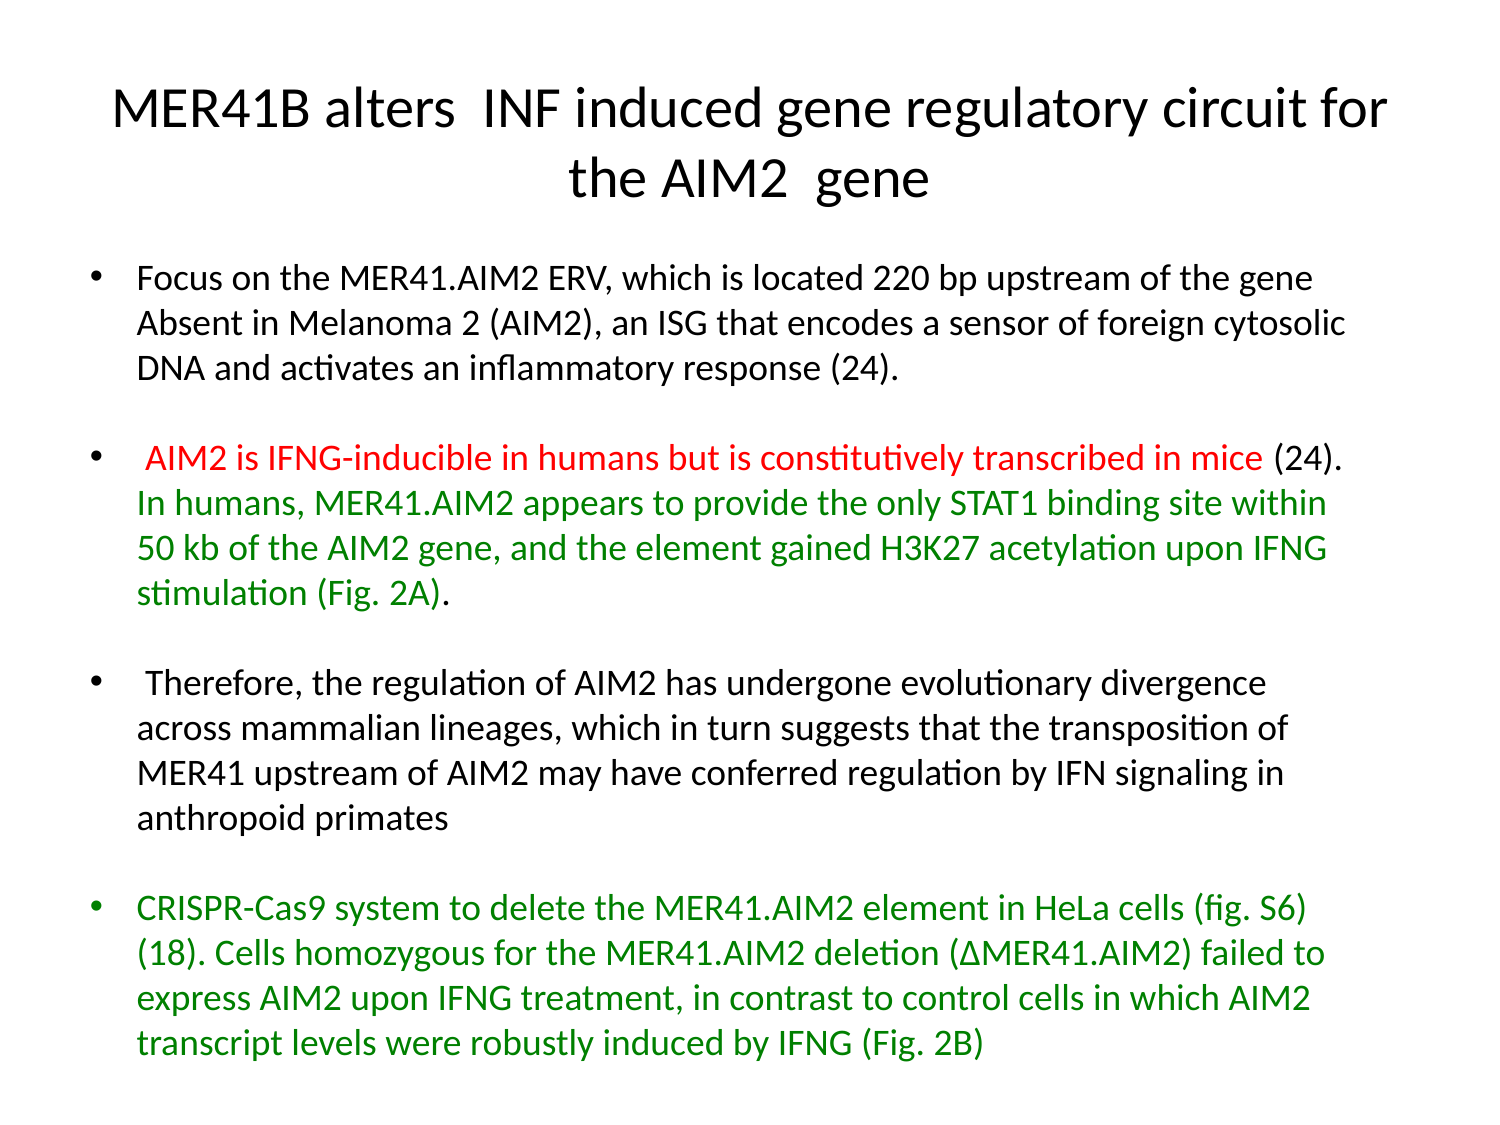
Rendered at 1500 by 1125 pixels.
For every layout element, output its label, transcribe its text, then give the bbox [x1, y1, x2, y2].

title MER41B alters INF induced gene regulatory circuit for the AIM2 gene [75, 45, 1425, 233]
text_box Focus on the MER41.AIM2 ERV, which is located 220 bp upstream of the gene Absent in Melanoma 2 (AIM2), an ISG that encodes a sensor of foreign cytosolic DNA and activates an inflammatory response (24). AIM2 is IFNG-inducible in humans but is constitutively transcribed in mice (24). In humans, MER41.AIM2 appears to provide the only STAT1 binding site within 50 kb of the AIM2 gene, and the element gained H3K27 acetylation upon IFNG stimulation (Fig. 2A). Therefore, the regulation of AIM2 has undergone evolutionary divergence across mammalian lineages, which in turn suggests that the transposition of MER41 upstream of AIM2 may have conferred regulation by IFN signaling in anthropoid primates CRISPR-Cas9 system to delete the MER41.AIM2 element in HeLa cells (fig. S6) (18). Cells homozygous for the MER41.AIM2 deletion (ΔMER41.AIM2) failed to express AIM2 upon IFNG treatment, in contrast to control cells in which AIM2 transcript levels were robustly induced by IFNG (Fig. 2B) [75, 245, 1373, 1116]
